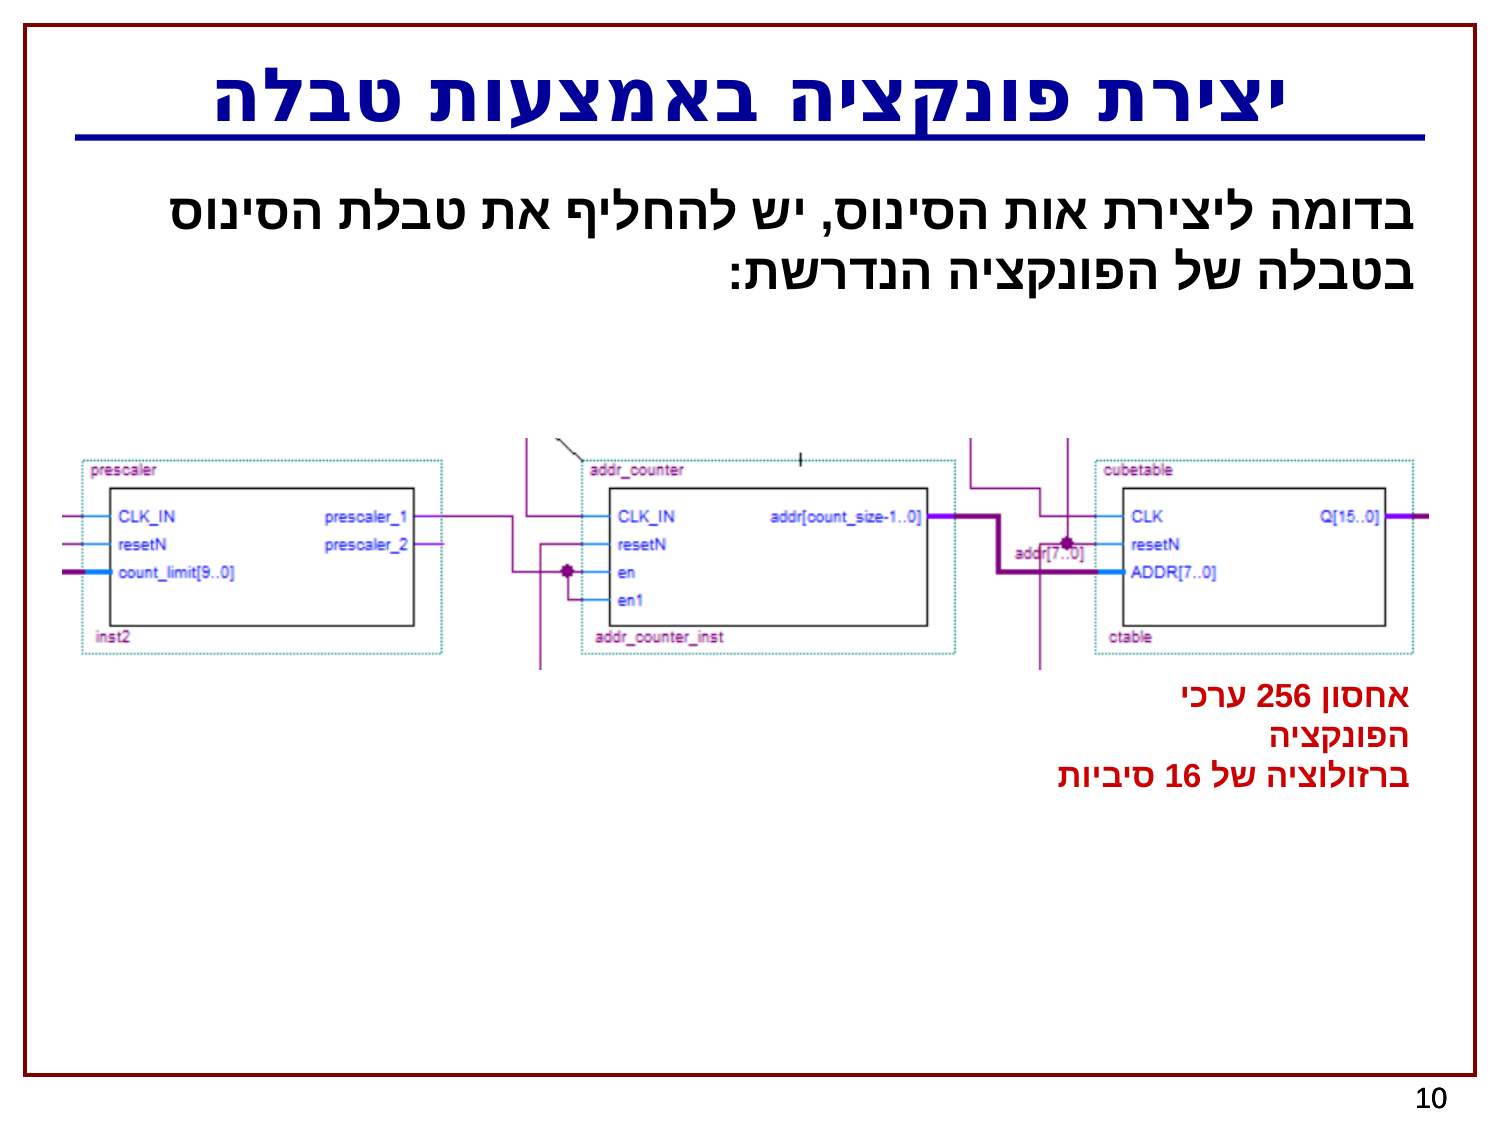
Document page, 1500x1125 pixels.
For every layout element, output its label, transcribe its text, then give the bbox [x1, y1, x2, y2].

title יצירת פונקציה באמצעות טבלה [74, 44, 1426, 138]
text_box 10 [1112, 1071, 1463, 1125]
text_box בדומה ליצירת אות הסינוס, יש להחליף את טבלת הסינוס בטבלה של הפונקציה הנדרשת: [60, 171, 1431, 307]
text_box אחסון 256 ערכי הפונקציה ברזולוציה של 16 סיביות [1037, 679, 1425, 801]
picture [62, 438, 1429, 671]
